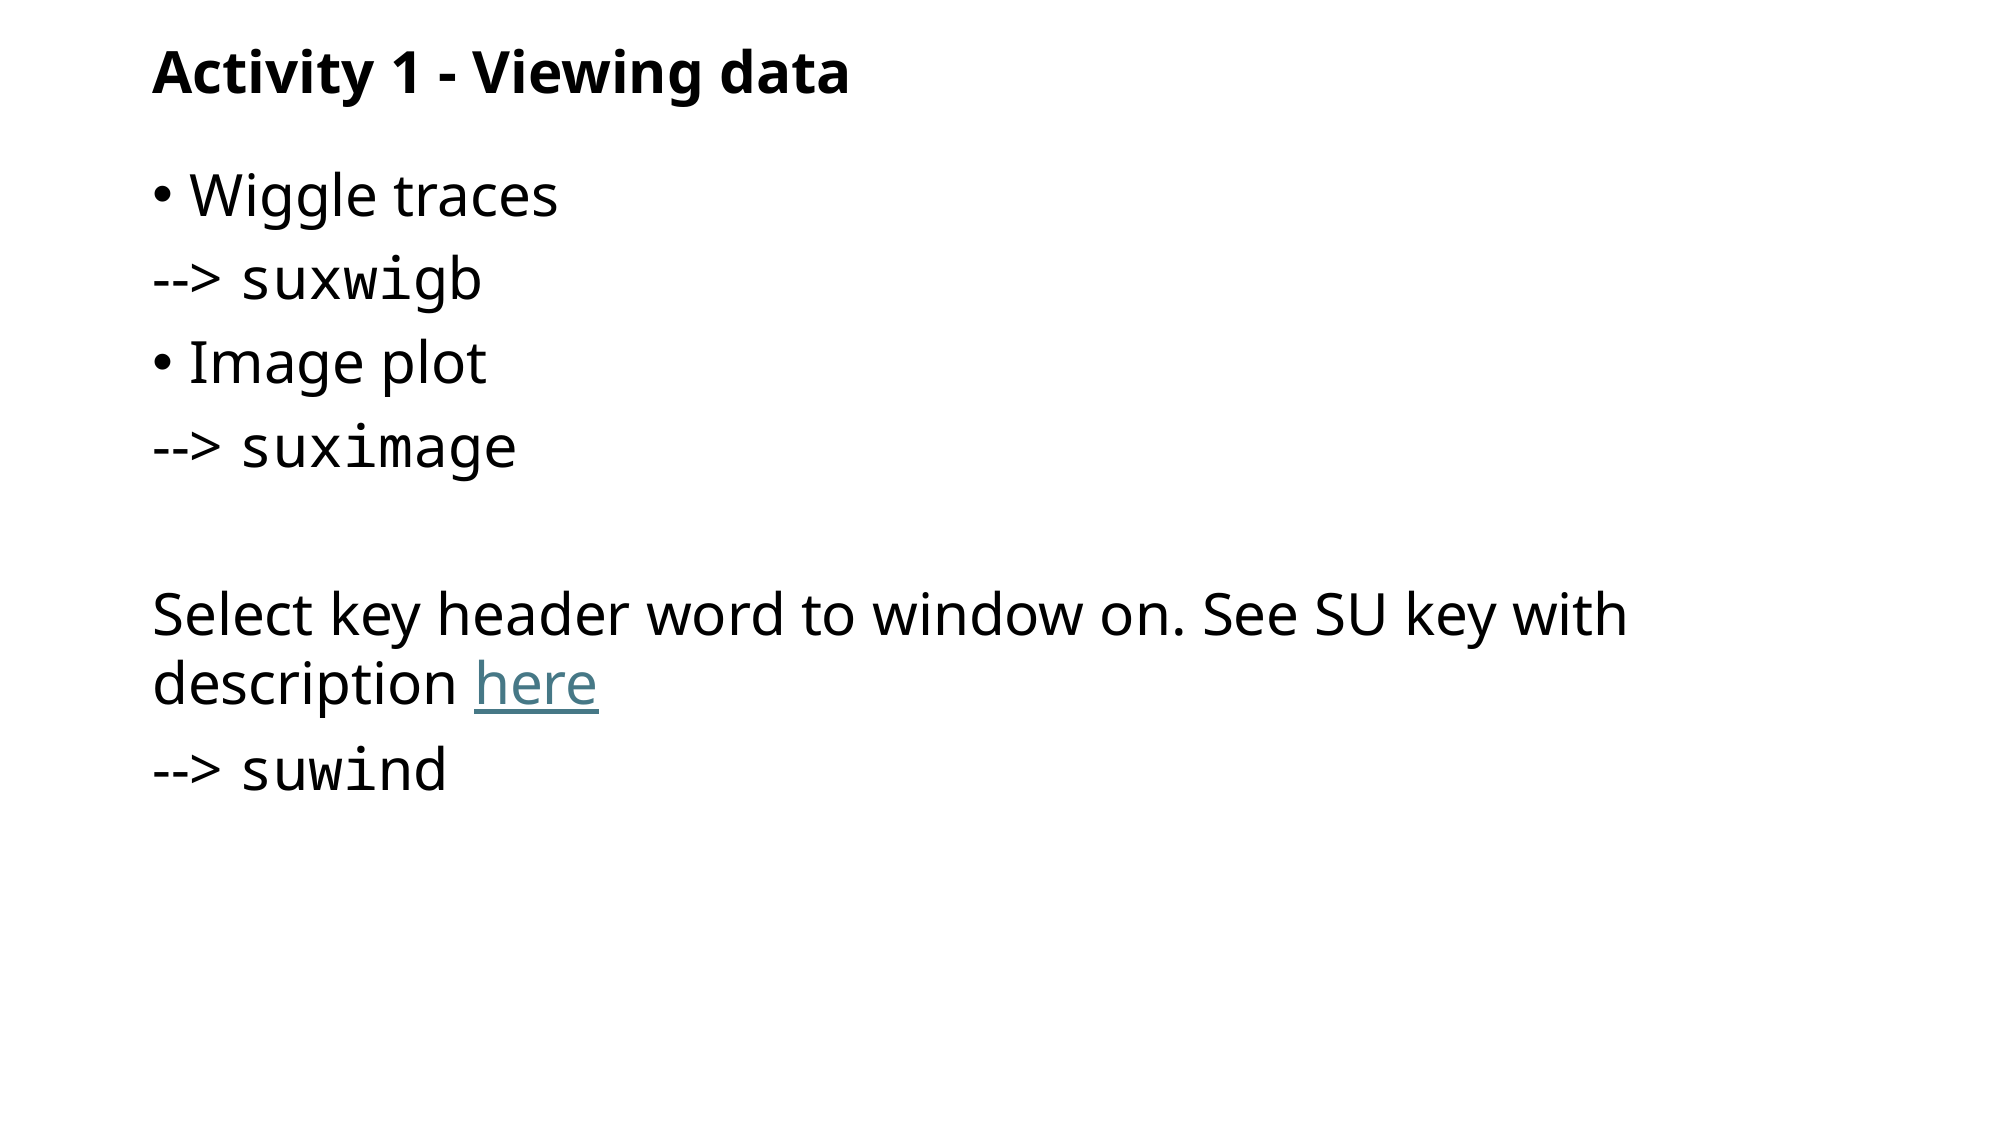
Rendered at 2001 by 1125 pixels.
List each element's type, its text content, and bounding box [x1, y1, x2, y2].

list Wiggle traces --> suxwigb Image plot --> suximage Select key header word to window on. See SU key with description here --> suwind [137, 158, 1863, 1014]
title Activity 1 - Viewing data [137, 16, 1863, 132]
